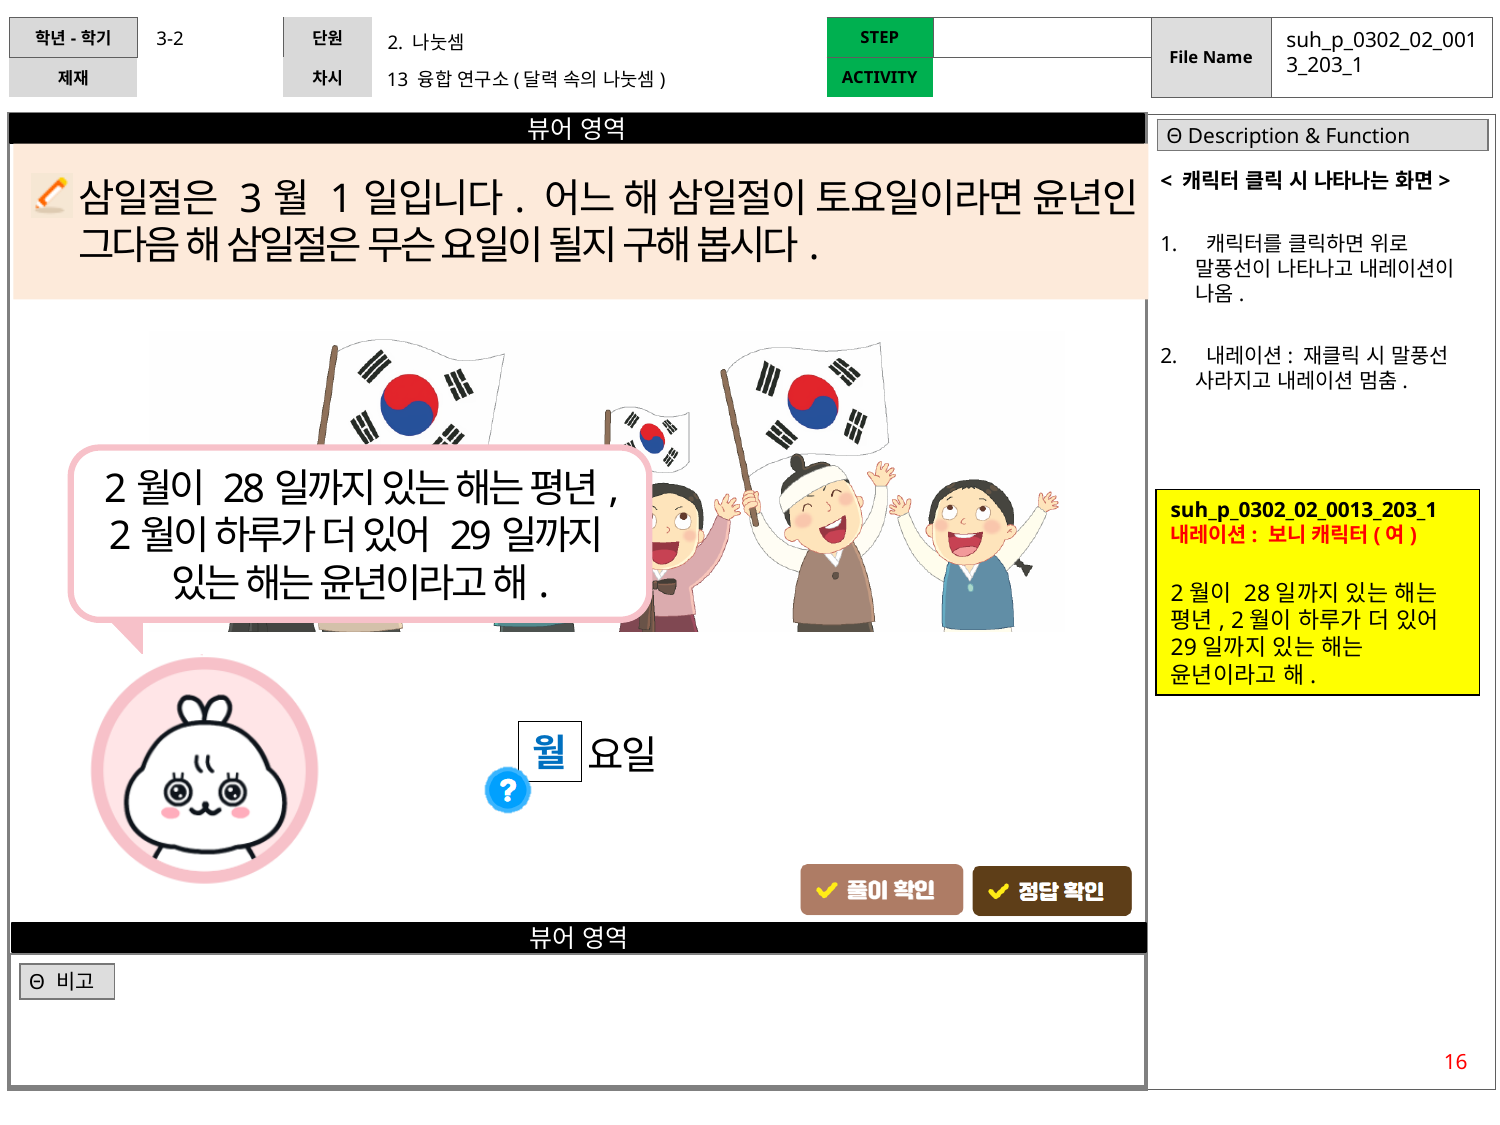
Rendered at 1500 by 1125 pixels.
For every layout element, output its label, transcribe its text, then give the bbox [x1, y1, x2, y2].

text_box 월 [518, 721, 582, 782]
text_box 삼일절은 3월 1일입니다. 어느 해 삼일절이 토요일이라면 윤년인 그다음 해 삼일절은 무슨 요일이 될지 구해 봅시다. [63, 165, 1145, 275]
text_box 3-2 [141, 18, 284, 55]
text_box suh_p_0302_02_0013_203_1 [1271, 18, 1500, 84]
picture [798, 861, 964, 917]
picture [85, 653, 326, 889]
text_box < 캐릭터 클릭 시 나타나는 화면> 캐릭터를 클릭하면 위로 말풍선이 나타나고 내레이션이 나옴. 내레이션: 재클릭 시 말풍선 사라지고 내레이션 멈춤. [1145, 160, 1500, 401]
text_box suh_p_0302_02_0013_203_1 내레이션: 보니 캐릭터(여) 2월이 28일까지 있는 해는 평년, 2월이 하루가 더 있어 29일까지 있는 해는 윤년이라고 해. [1155, 489, 1480, 696]
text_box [70, 447, 650, 655]
text_box [11, 141, 1150, 302]
picture [971, 863, 1134, 917]
picture [31, 173, 73, 218]
picture [477, 761, 538, 820]
picture [148, 331, 1065, 633]
table_header Θ Description & Function [1158, 120, 1487, 150]
text_box 13 융합 연구소(달력 속의 나눗셈) [372, 60, 821, 96]
text_box 요일 [573, 722, 673, 785]
text_box 2. 나눗셈 [372, 23, 828, 48]
